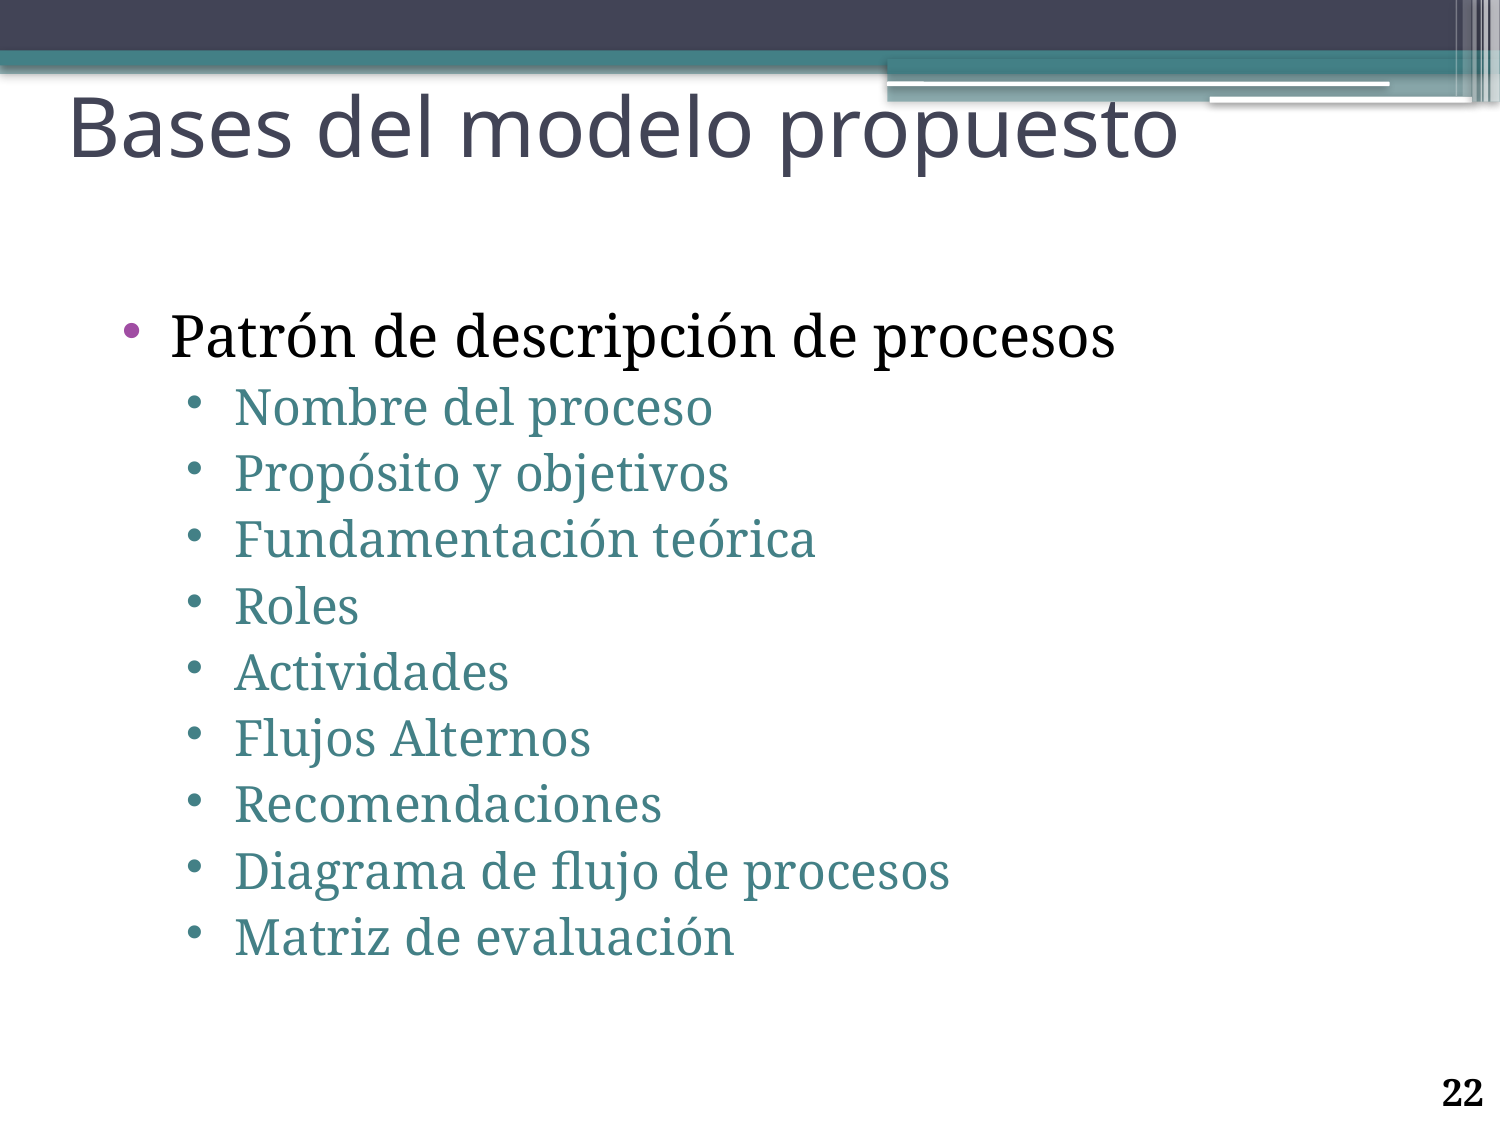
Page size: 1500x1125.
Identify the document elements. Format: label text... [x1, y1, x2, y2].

title Bases del modelo propuesto [53, 13, 1447, 236]
text_box 22 [1428, 1059, 1500, 1125]
list Patrón de descripción de procesos Nombre del proceso Propósito y objetivos Fundamentación teórica Roles Actividades Flujos Alternos Recomendaciones Diagrama de flujo de procesos Matriz de evaluación [92, 292, 1405, 1053]
